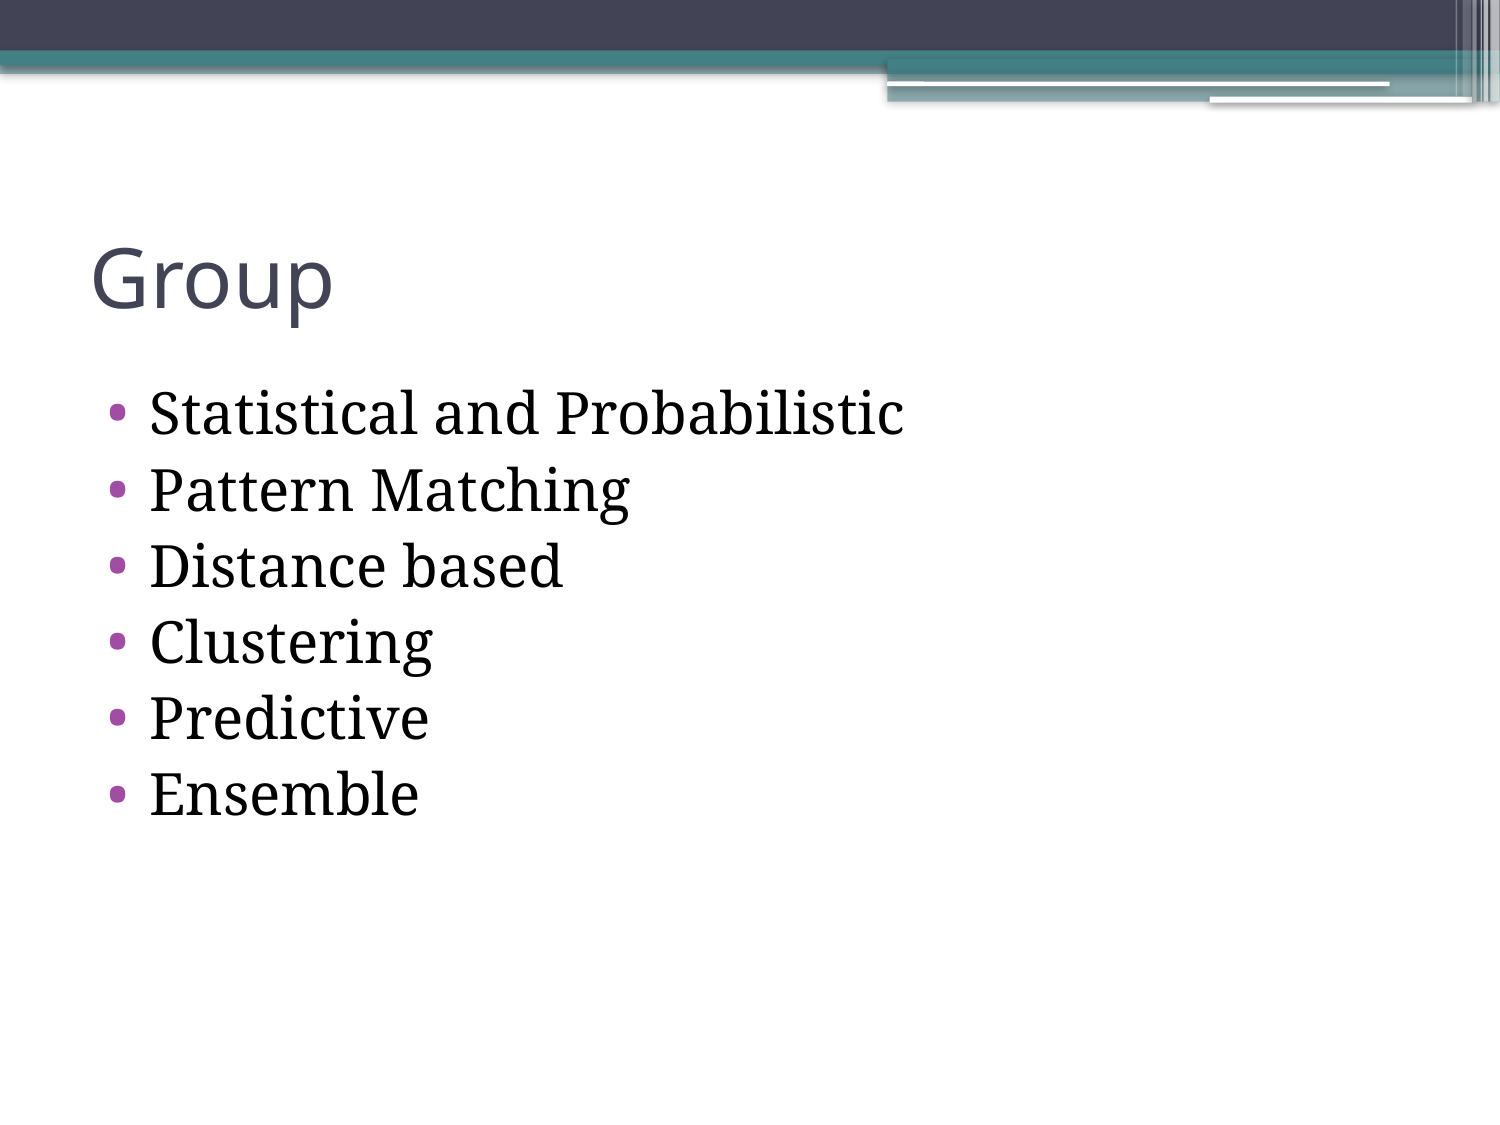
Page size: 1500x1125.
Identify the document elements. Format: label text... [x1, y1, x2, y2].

title Group [75, 187, 1425, 363]
list Statistical and Probabilistic Pattern Matching Distance based Clustering Predictive Ensemble [75, 368, 1425, 1079]
